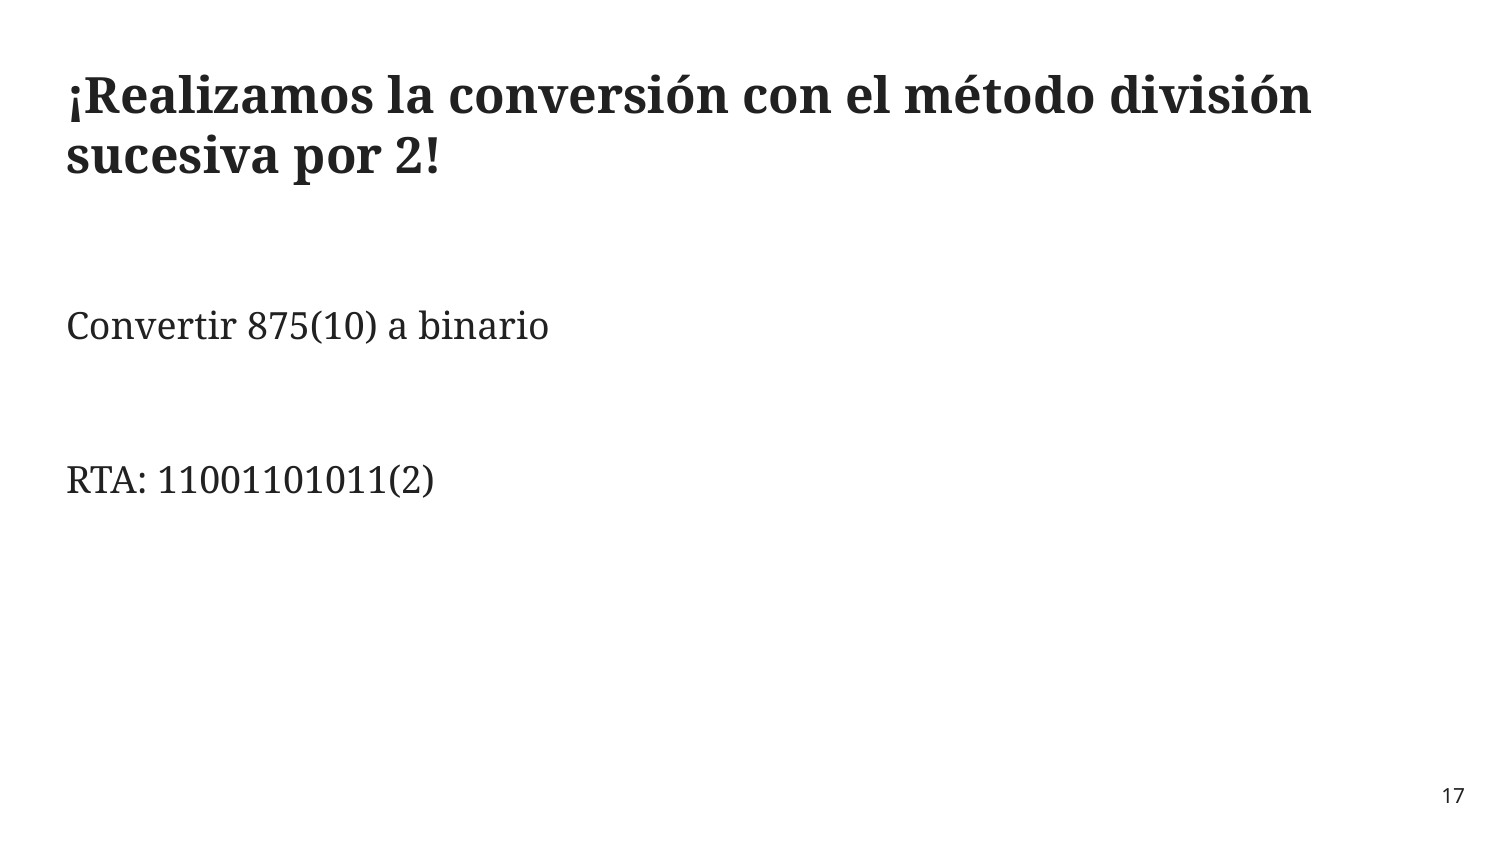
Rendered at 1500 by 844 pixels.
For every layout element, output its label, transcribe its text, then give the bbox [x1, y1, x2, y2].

title ¡Realizamos la conversión con el método división sucesiva por 2! [51, 48, 1449, 180]
slide_number ‹#› [1389, 764, 1480, 830]
list Convertir 875(10) a binario RTA: 11001101011(2) [51, 280, 1449, 750]
